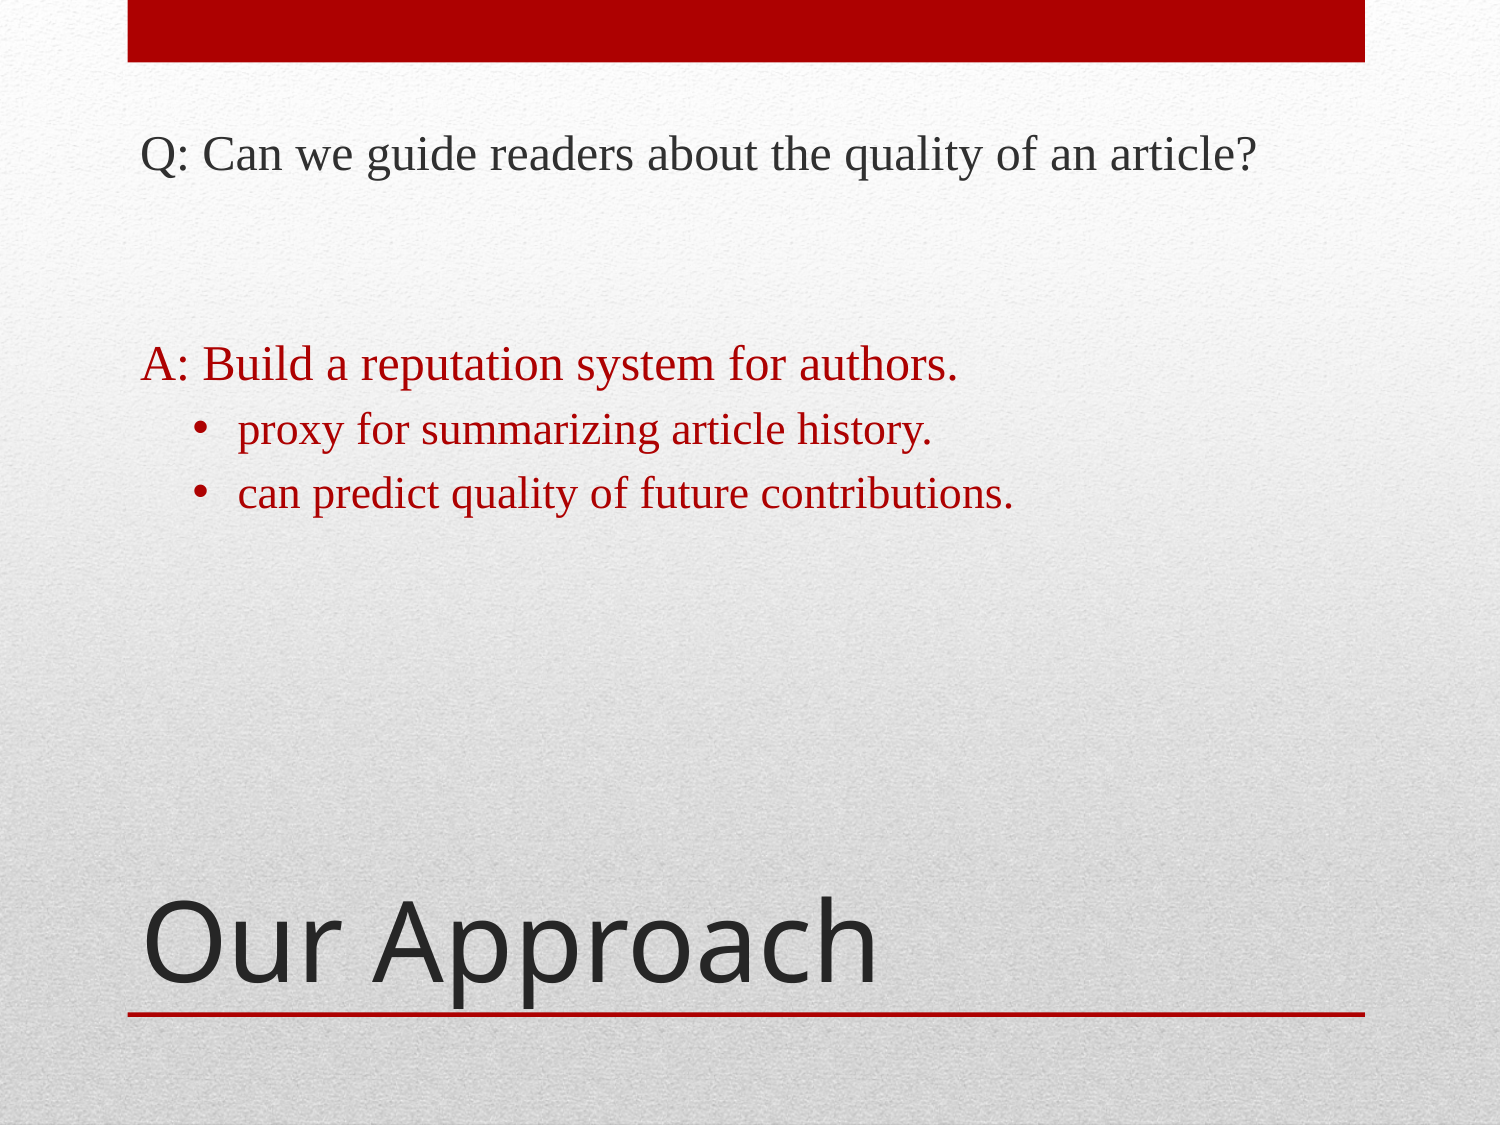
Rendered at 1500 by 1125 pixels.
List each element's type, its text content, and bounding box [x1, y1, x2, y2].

title Our Approach [125, 750, 1238, 1013]
list Q: Can we guide readers about the quality of an article? A: Build a reputation system for authors. proxy for summarizing article history. can predict quality of future contributions. [125, 112, 1363, 750]
